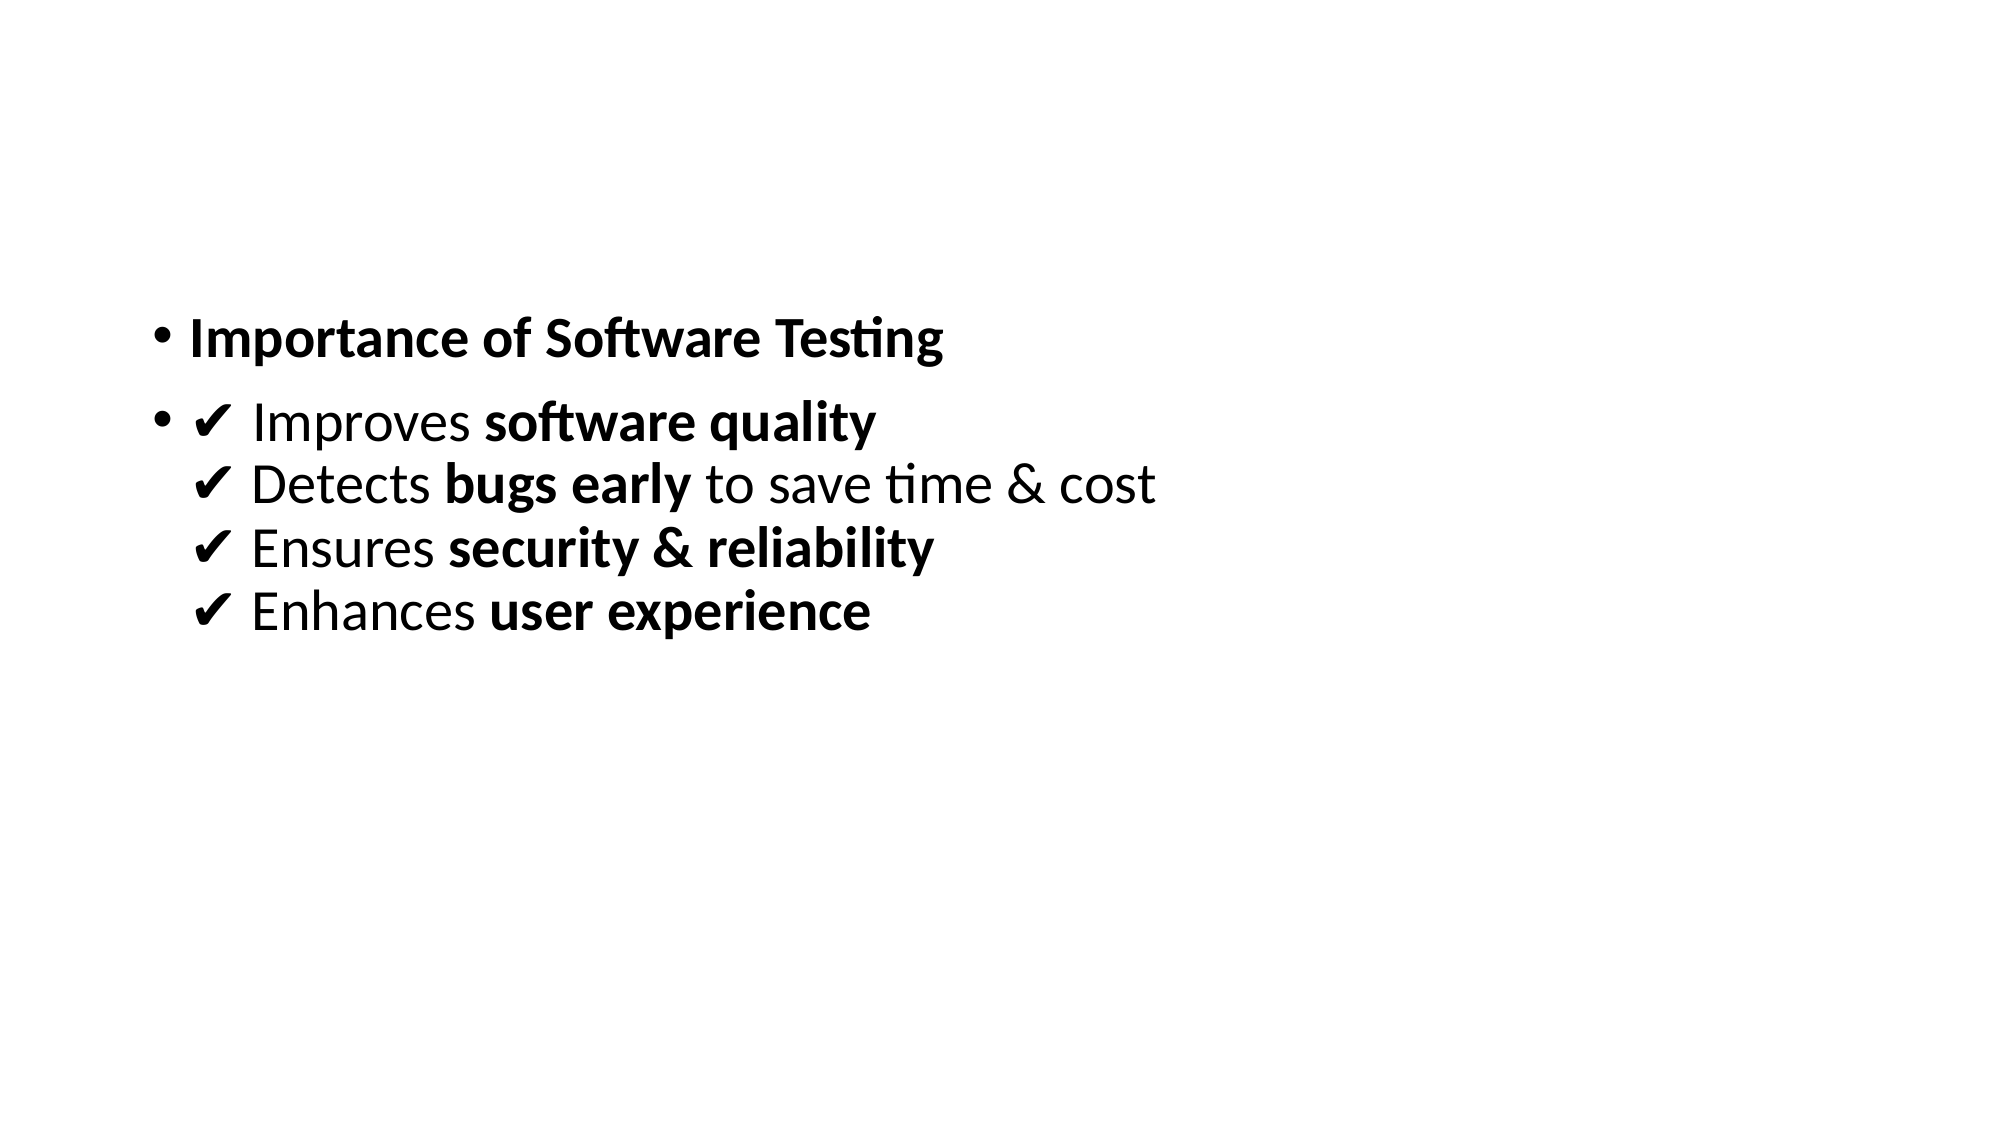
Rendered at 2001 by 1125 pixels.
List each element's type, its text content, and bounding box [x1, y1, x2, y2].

list Importance of Software Testing ✔ Improves software quality ✔ Detects bugs early to save time & cost ✔ Ensures security & reliability ✔ Enhances user experience [137, 299, 1863, 1014]
